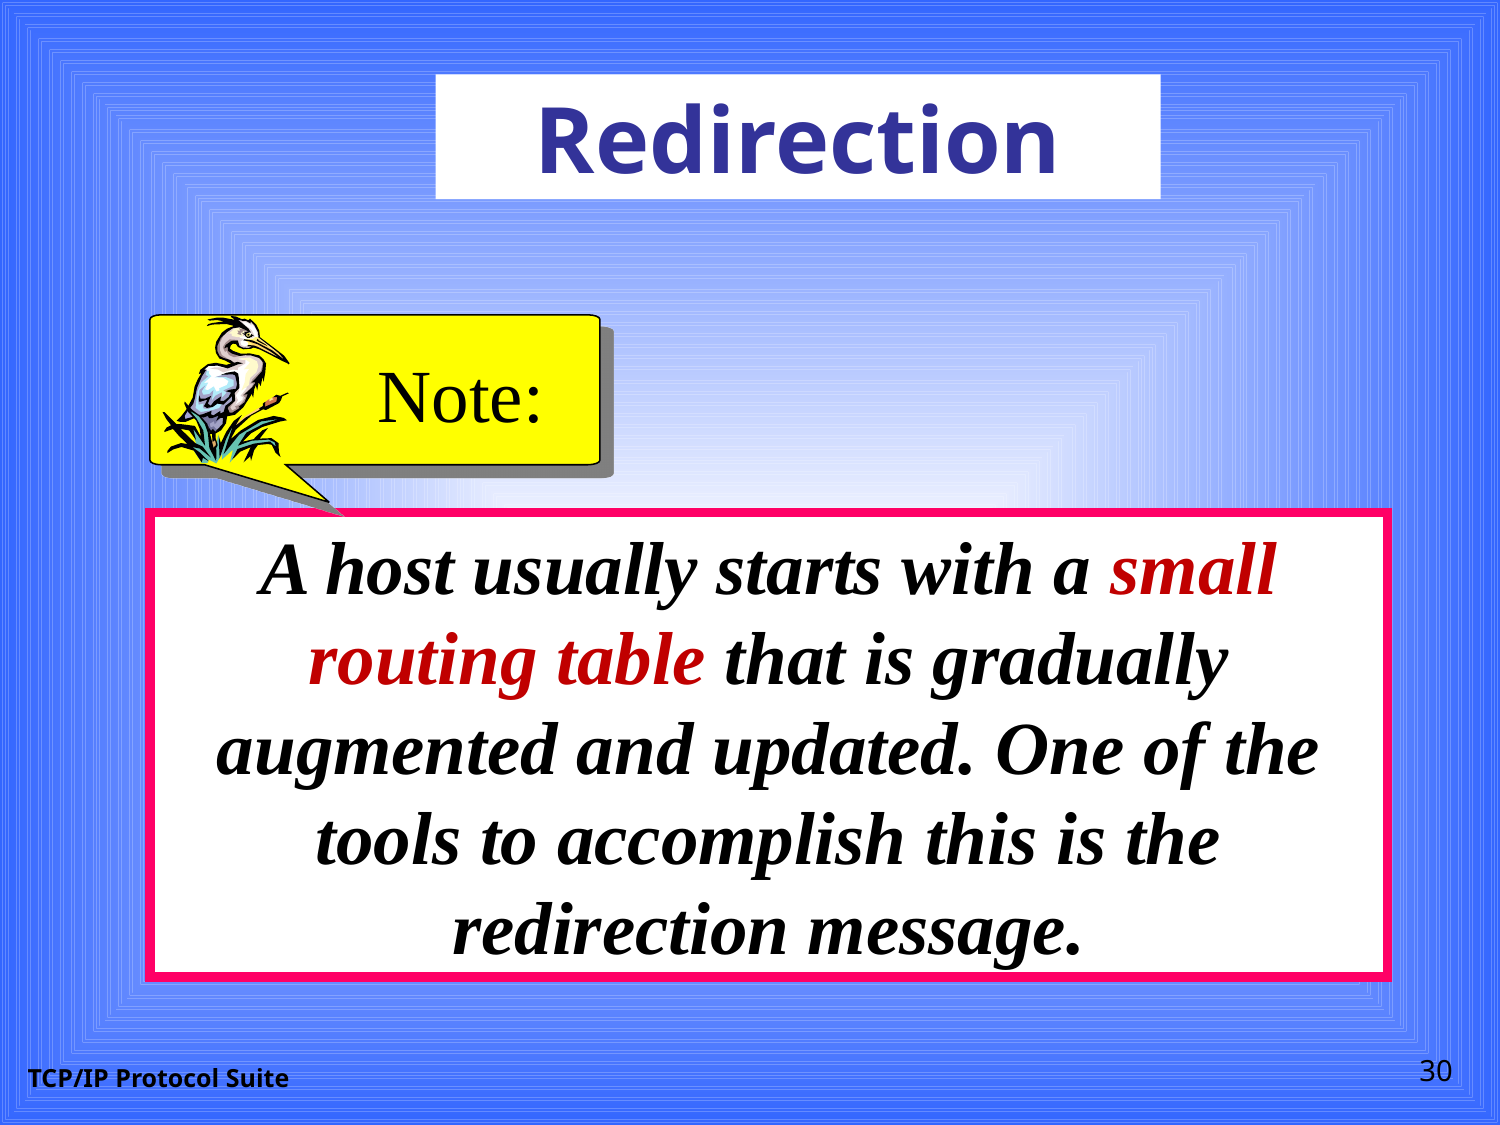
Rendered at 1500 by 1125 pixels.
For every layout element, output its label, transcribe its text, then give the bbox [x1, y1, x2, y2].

text_box Note: [362, 339, 559, 445]
text_box [149, 314, 161, 465]
picture [162, 314, 292, 465]
footer TCP/IP Protocol Suite [12, 1024, 488, 1101]
text_box A host usually starts with a small routing table that is gradually augmented and updated. One of the tools to accomplish this is the redirection message. [150, 512, 1388, 978]
text_box Redirection [435, 74, 1161, 200]
slide_number 30 [1154, 1023, 1468, 1100]
text_box [146, 509, 1354, 979]
text_box [146, 978, 1357, 982]
text_box [228, 470, 330, 503]
text_box [292, 314, 600, 465]
